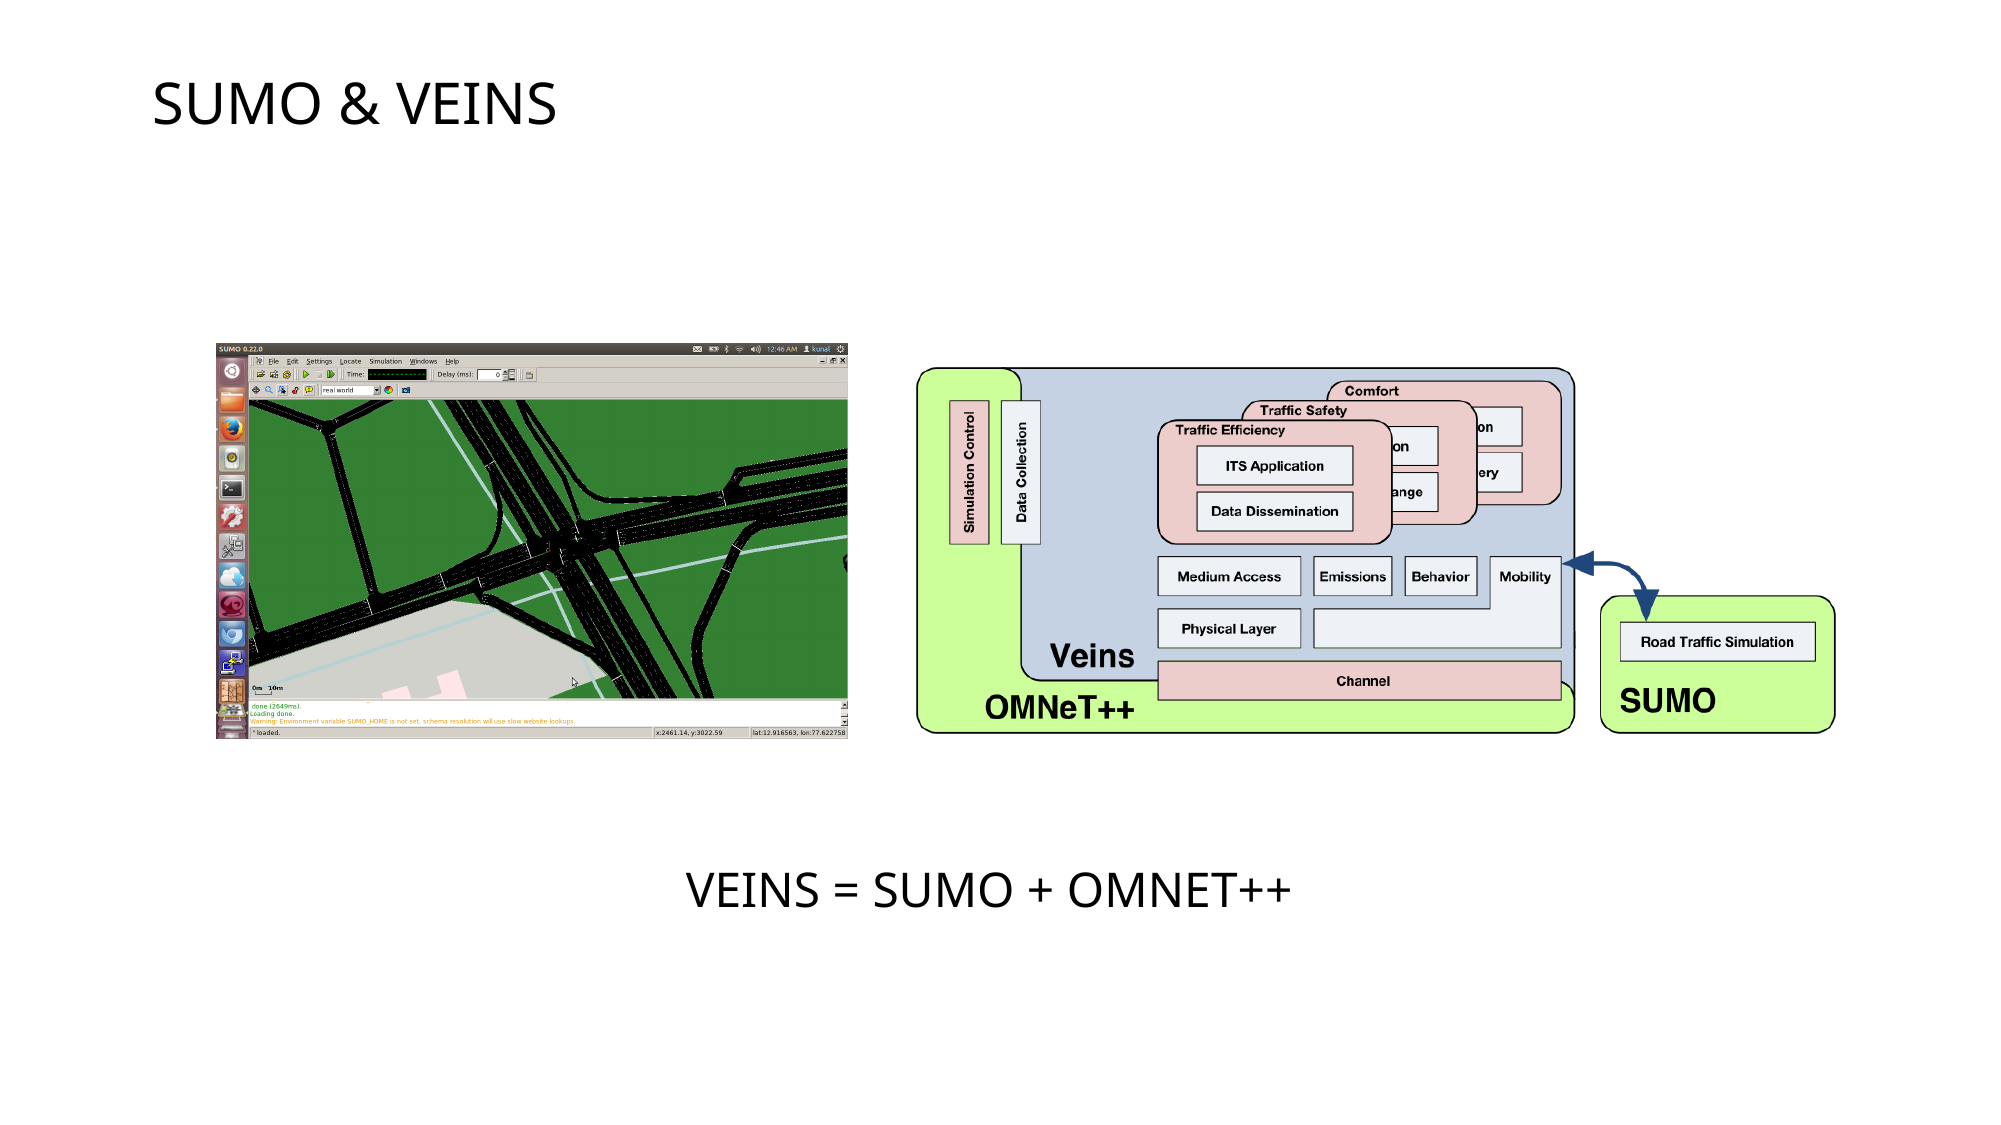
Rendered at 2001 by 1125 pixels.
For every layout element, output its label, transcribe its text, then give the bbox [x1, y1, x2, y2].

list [216, 343, 848, 739]
text_box VEINS = SUMO + OMNET++ [670, 825, 1330, 954]
title SUMO & VEINS [137, 59, 1863, 146]
picture [910, 361, 1841, 739]
